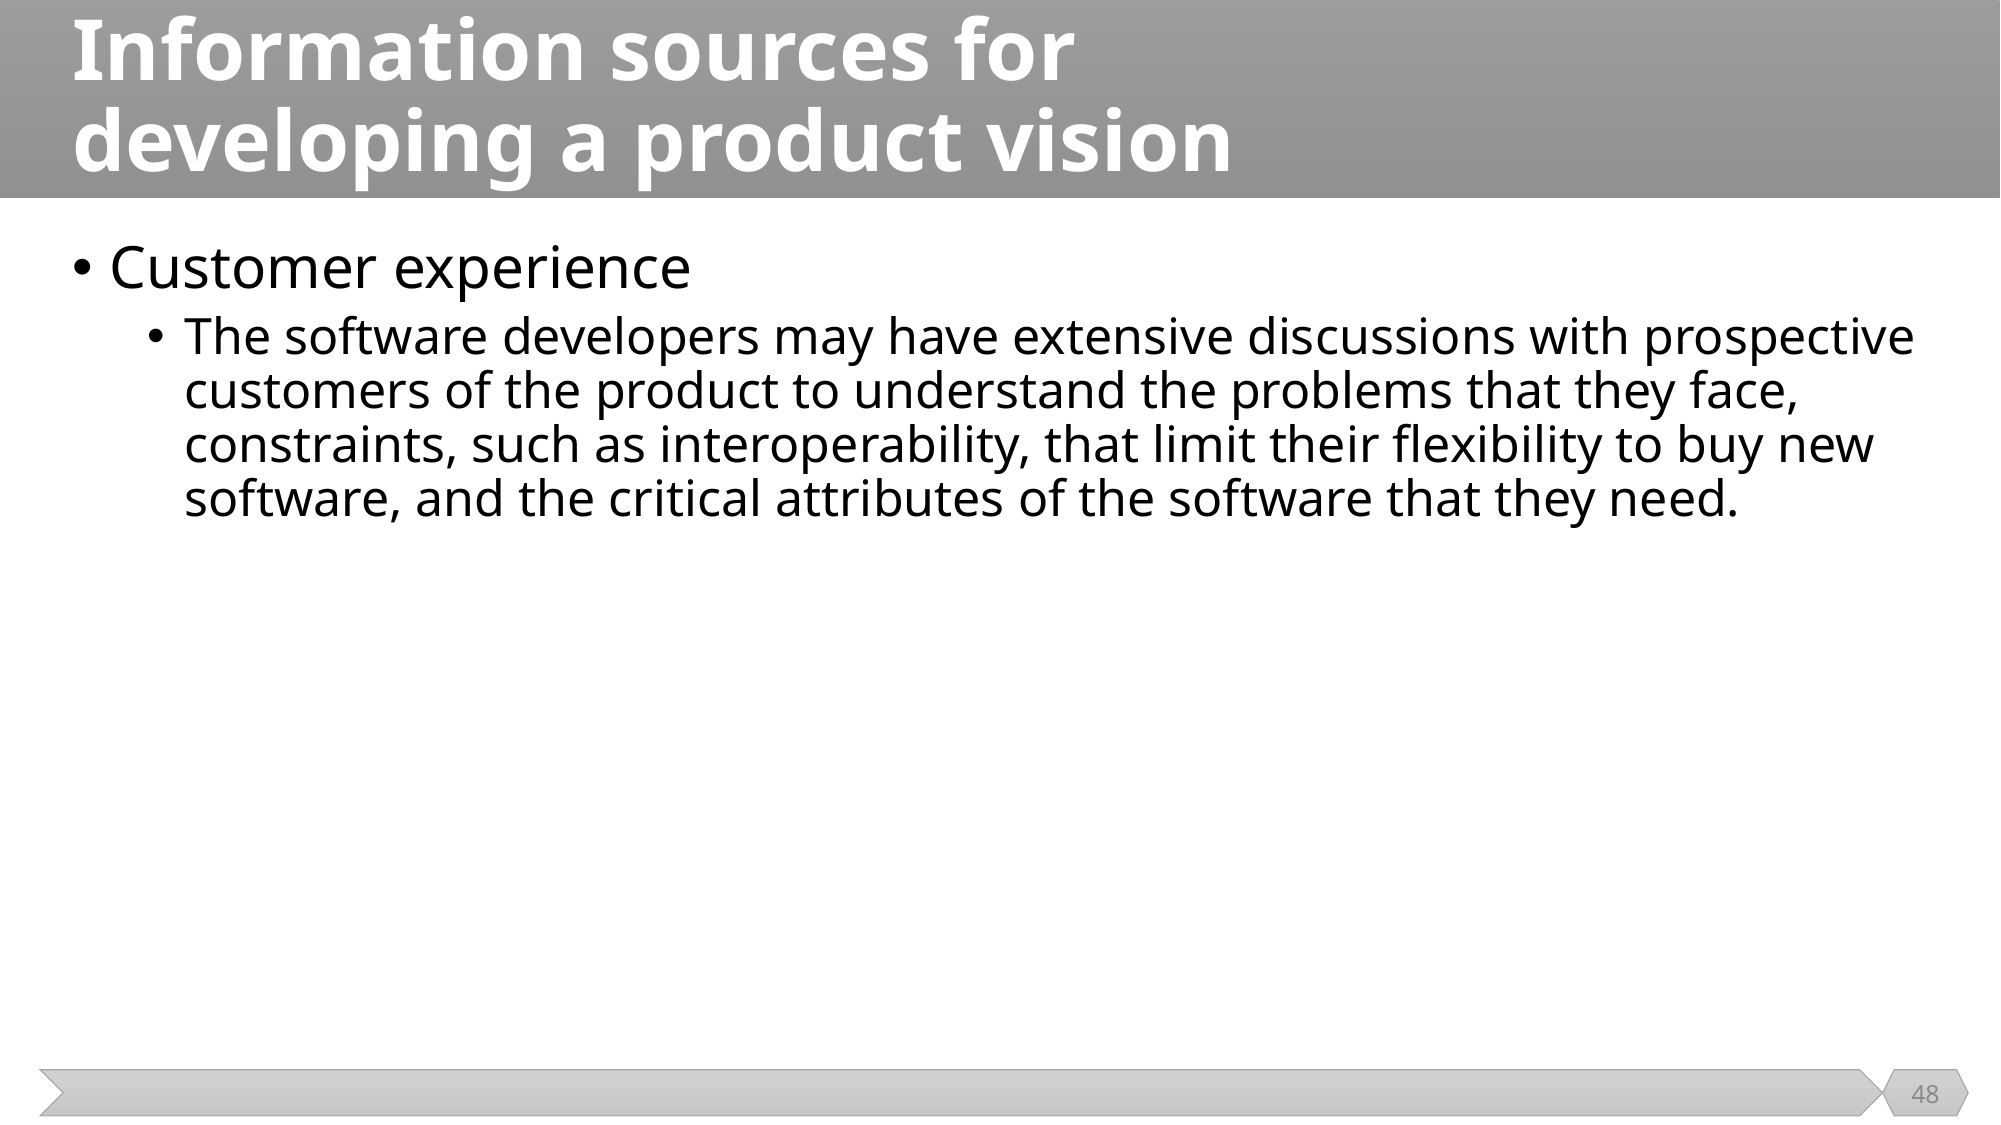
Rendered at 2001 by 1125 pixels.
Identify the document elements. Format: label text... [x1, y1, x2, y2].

slide_number 48 [1882, 1065, 1969, 1125]
title Information sources for developing a product vision [56, 0, 1969, 199]
list Customer experience The software developers may have extensive discussions with prospective customers of the product to understand the problems that they face, constraints, such as interoperability, that limit their flexibility to buy new software, and the critical attributes of the software that they need. [56, 230, 1969, 1010]
